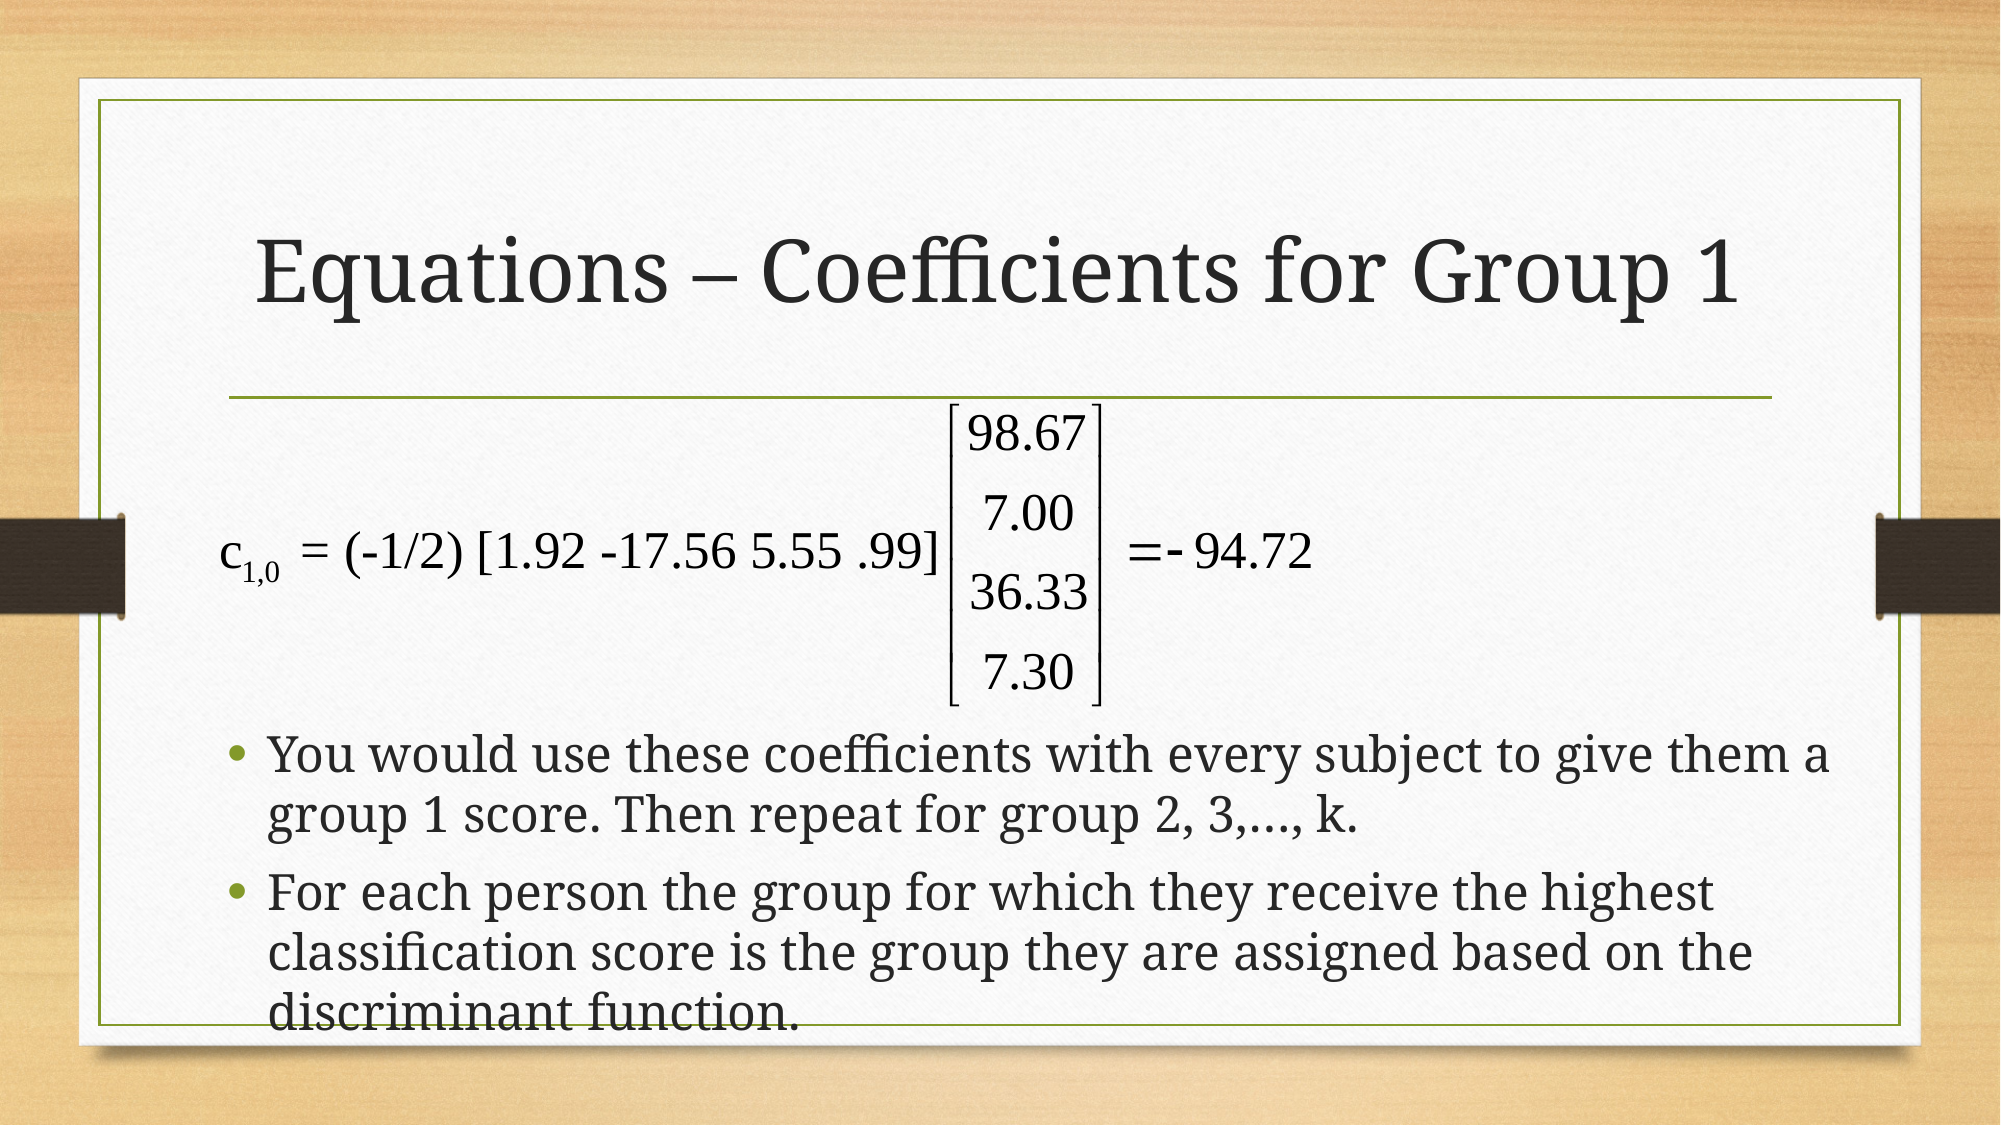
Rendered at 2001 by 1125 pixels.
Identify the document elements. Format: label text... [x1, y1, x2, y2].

list You would use these coefficients with every subject to give them a group 1 score. Then repeat for group 2, 3,…, k. For each person the group for which they receive the highest classification score is the group they are assigned based on the discriminant function. [212, 715, 1900, 1050]
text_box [212, 395, 1326, 716]
picture [0, 0, 2001, 1125]
title Equations – Coefficients for Group 1 [212, 161, 1788, 375]
